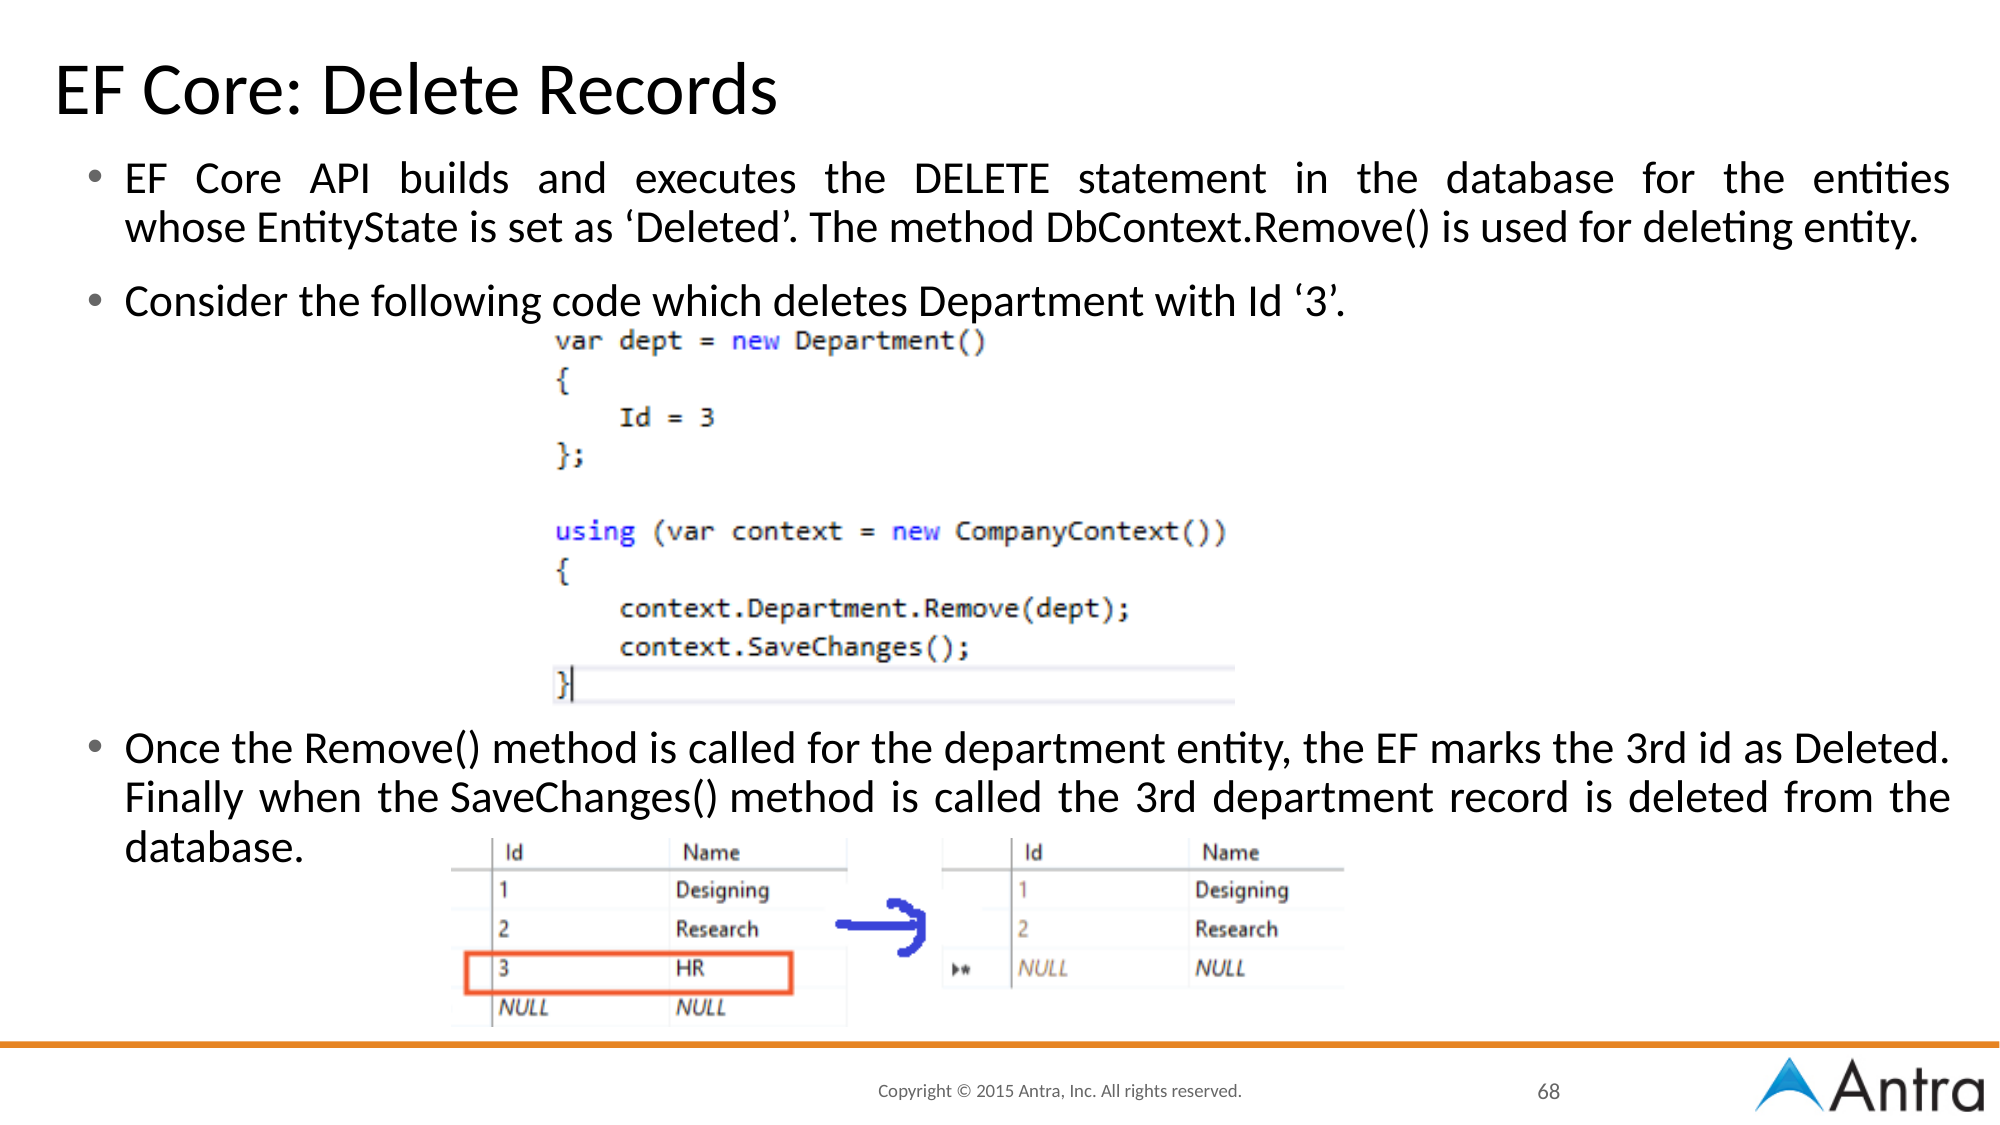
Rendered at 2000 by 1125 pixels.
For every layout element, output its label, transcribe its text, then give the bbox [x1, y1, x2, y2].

picture [451, 838, 1348, 1027]
picture [541, 325, 1235, 714]
list EF Core API builds and executes the DELETE statement in the database for the entities whose EntityState is set as ‘Deleted’. The method DbContext.Remove() is used for deleting entity. Consider the following code which deletes Department with Id ‘3’. Once the Remove() method is called for the department entity, the EF marks the 3rd id as Deleted. Finally when the SaveChanges() method is called the 3rd department record is deleted from the database. [87, 153, 1953, 879]
slide_number 68 [1498, 1075, 1561, 1106]
title EF Core: Delete Records [55, 45, 1881, 130]
picture [1744, 1048, 1994, 1122]
